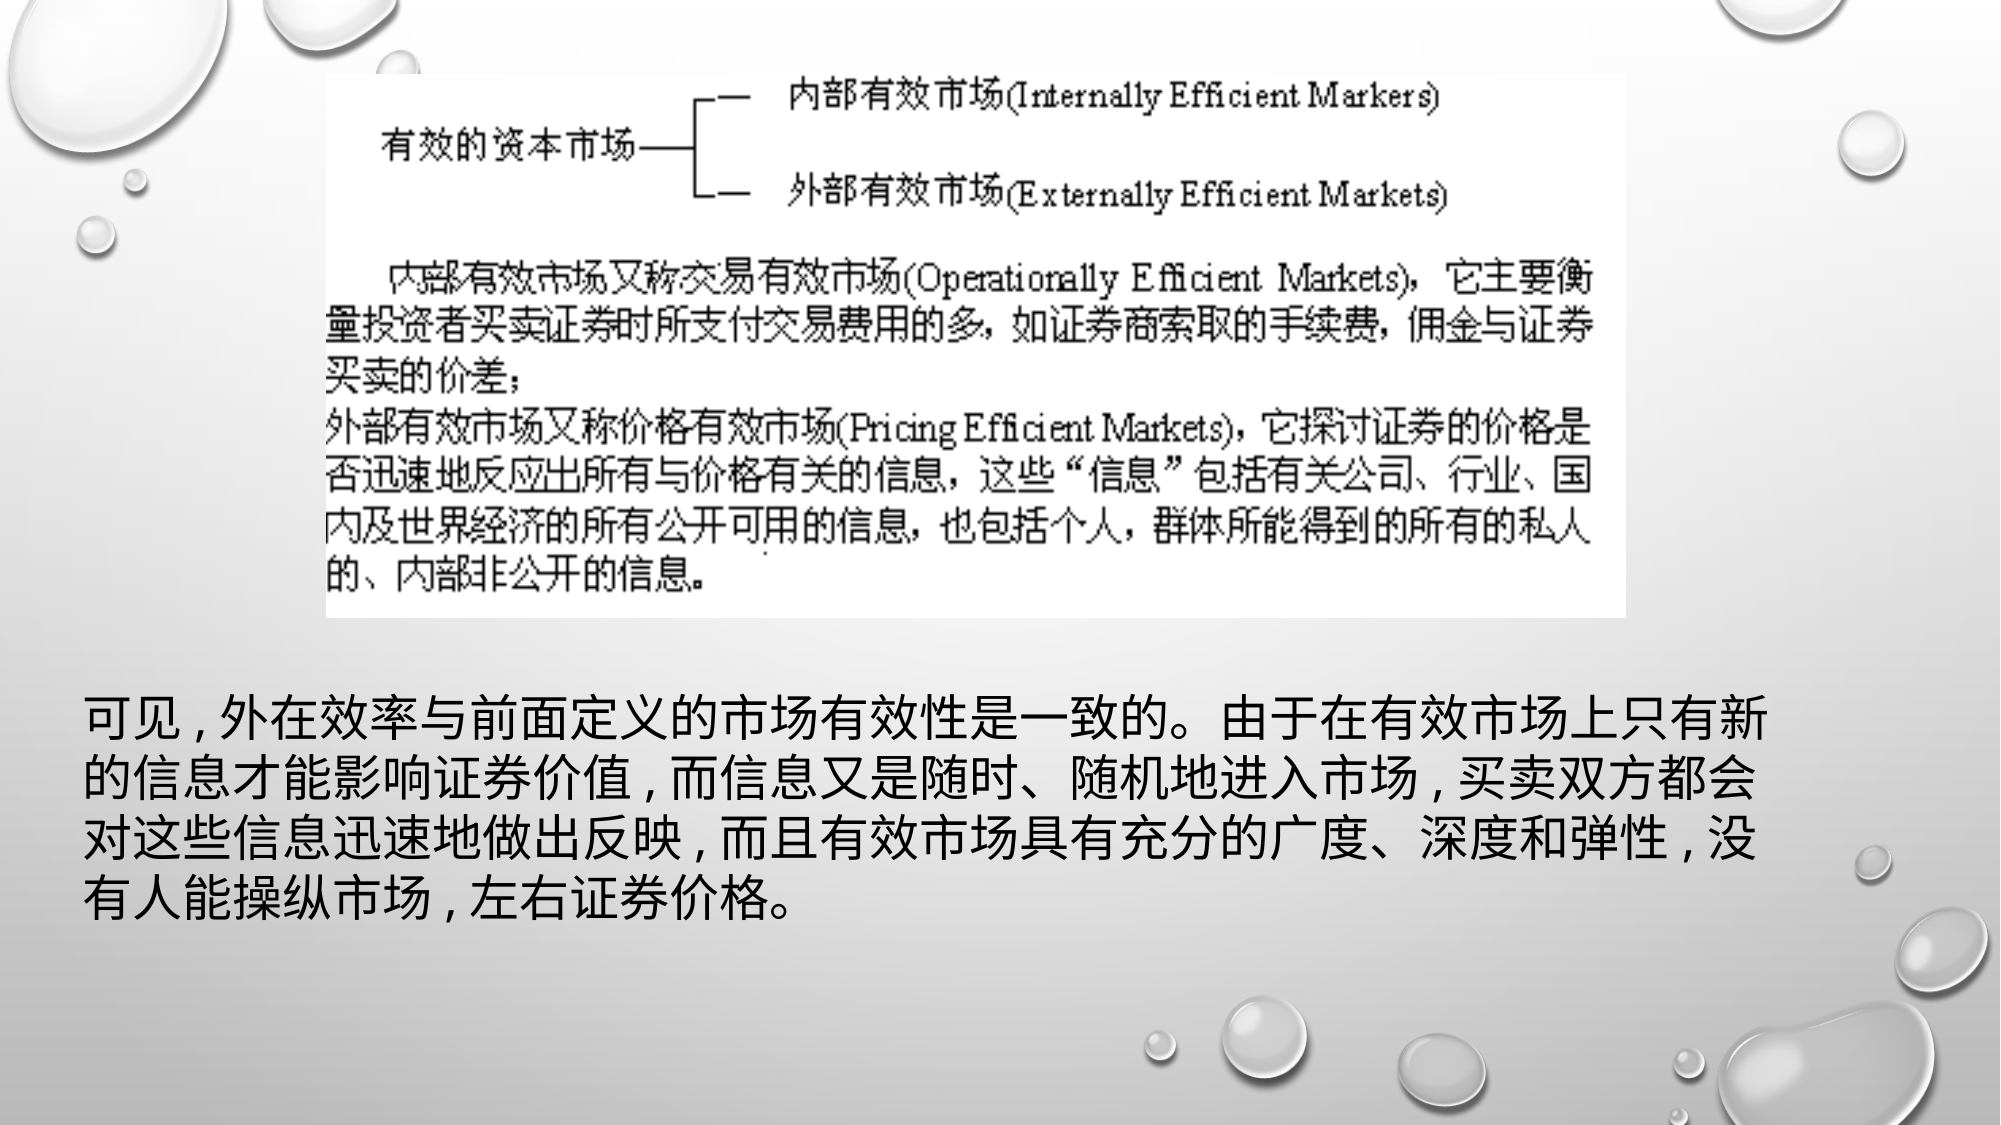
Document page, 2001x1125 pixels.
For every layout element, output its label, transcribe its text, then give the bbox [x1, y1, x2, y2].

text_box 可见,外在效率与前面定义的市场有效性是一致的。由于在有效市场上只有新的信息才能影响证券价值,而信息又是随时、随机地进入市场,买卖双方都会对这些信息迅速地做出反映,而且有效市场具有充分的广度、深度和弹性,没有人能操纵市场,左右证券价格。 [67, 679, 1813, 935]
picture [0, 0, 2000, 1125]
